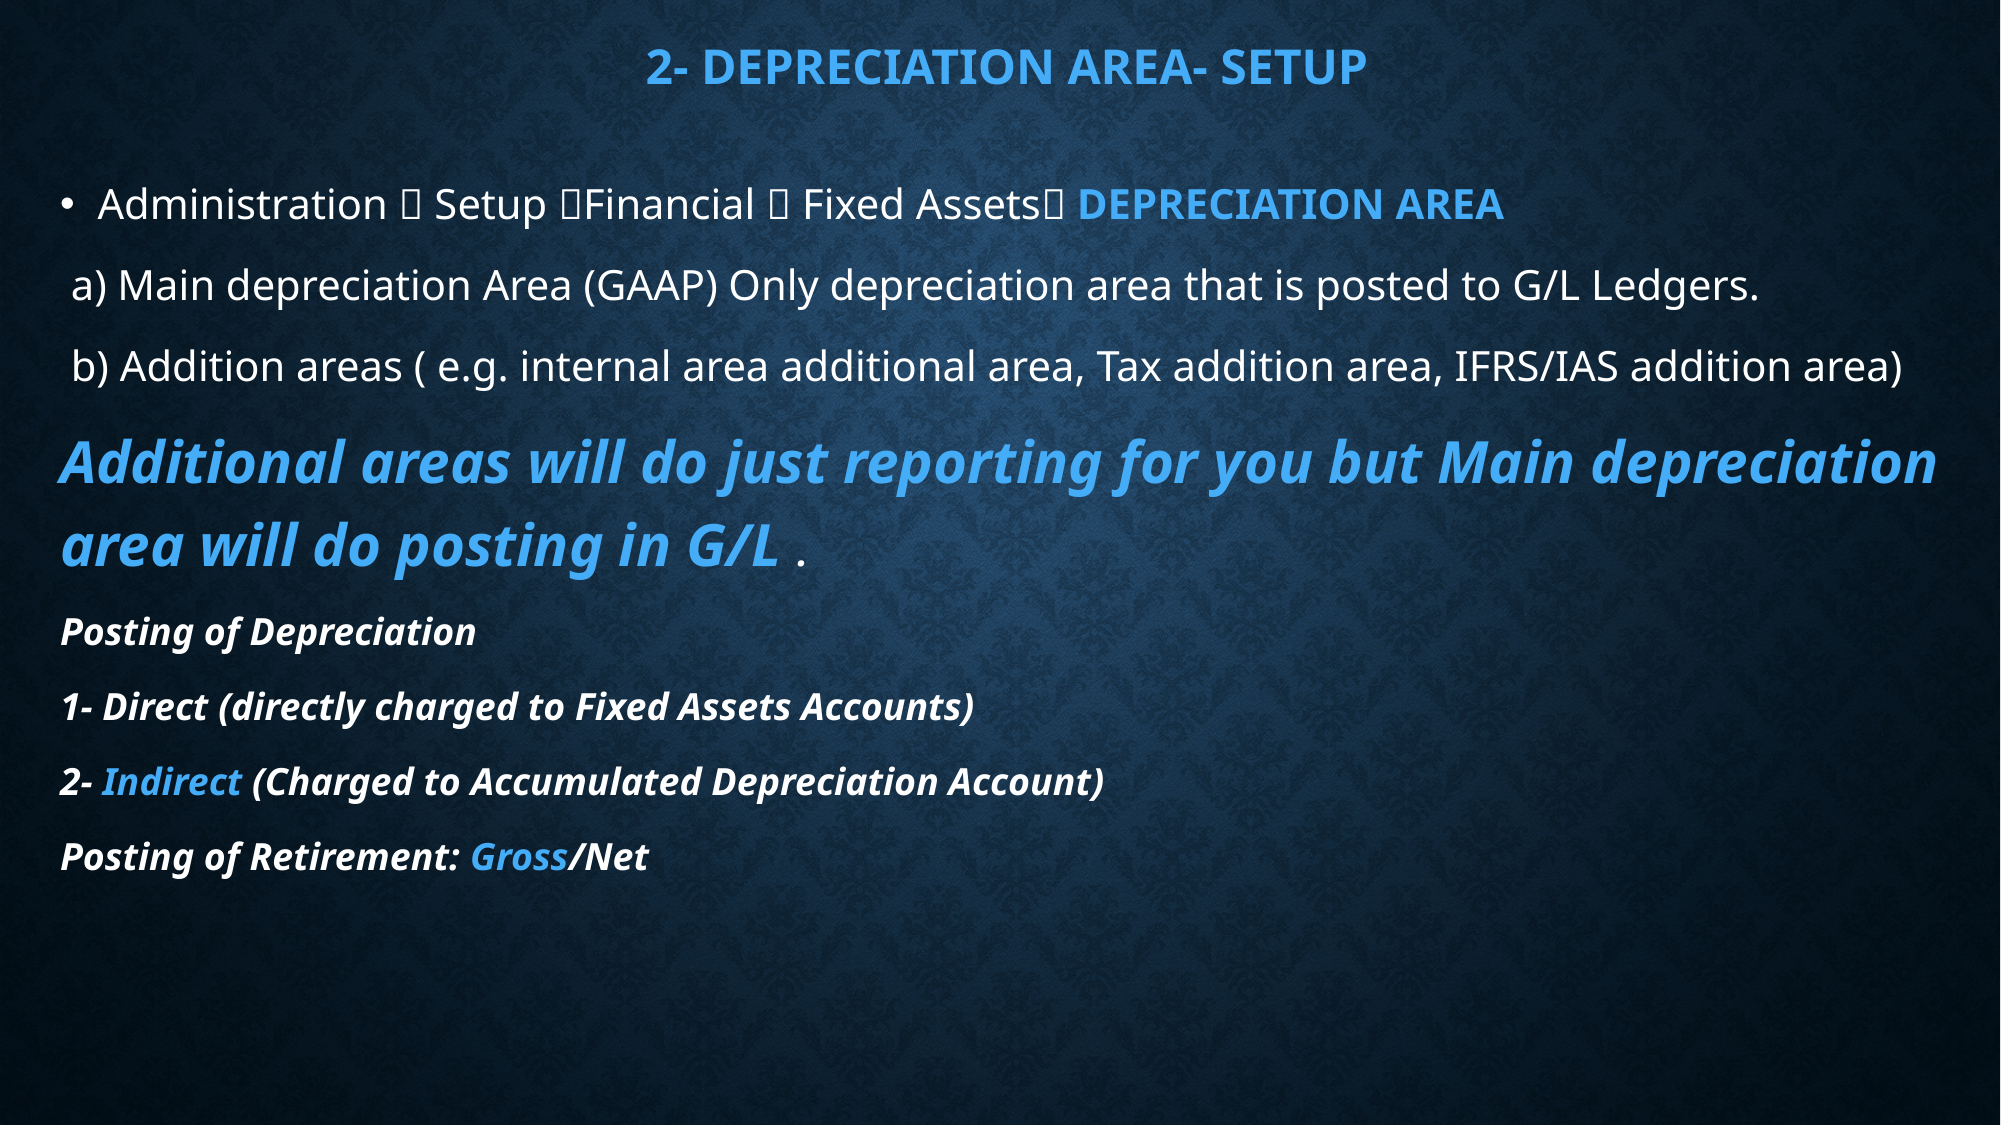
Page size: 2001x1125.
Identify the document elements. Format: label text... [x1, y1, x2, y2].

title 2- Depreciation Area- Setup [157, 35, 1857, 160]
list Administration  Setup Financial  Fixed Assets DEPRECIATION AREA a) Main depreciation Area (GAAP) Only depreciation area that is posted to G/L Ledgers. b) Addition areas ( e.g. internal area additional area, Tax addition area, IFRS/IAS addition area) Additional areas will do just reporting for you but Main depreciation area will do posting in G/L . Posting of Depreciation 1- Direct (directly charged to Fixed Assets Accounts) 2- Indirect (Charged to Accumulated Depreciation Account) Posting of Retirement: Gross/Net [45, 160, 1970, 1068]
